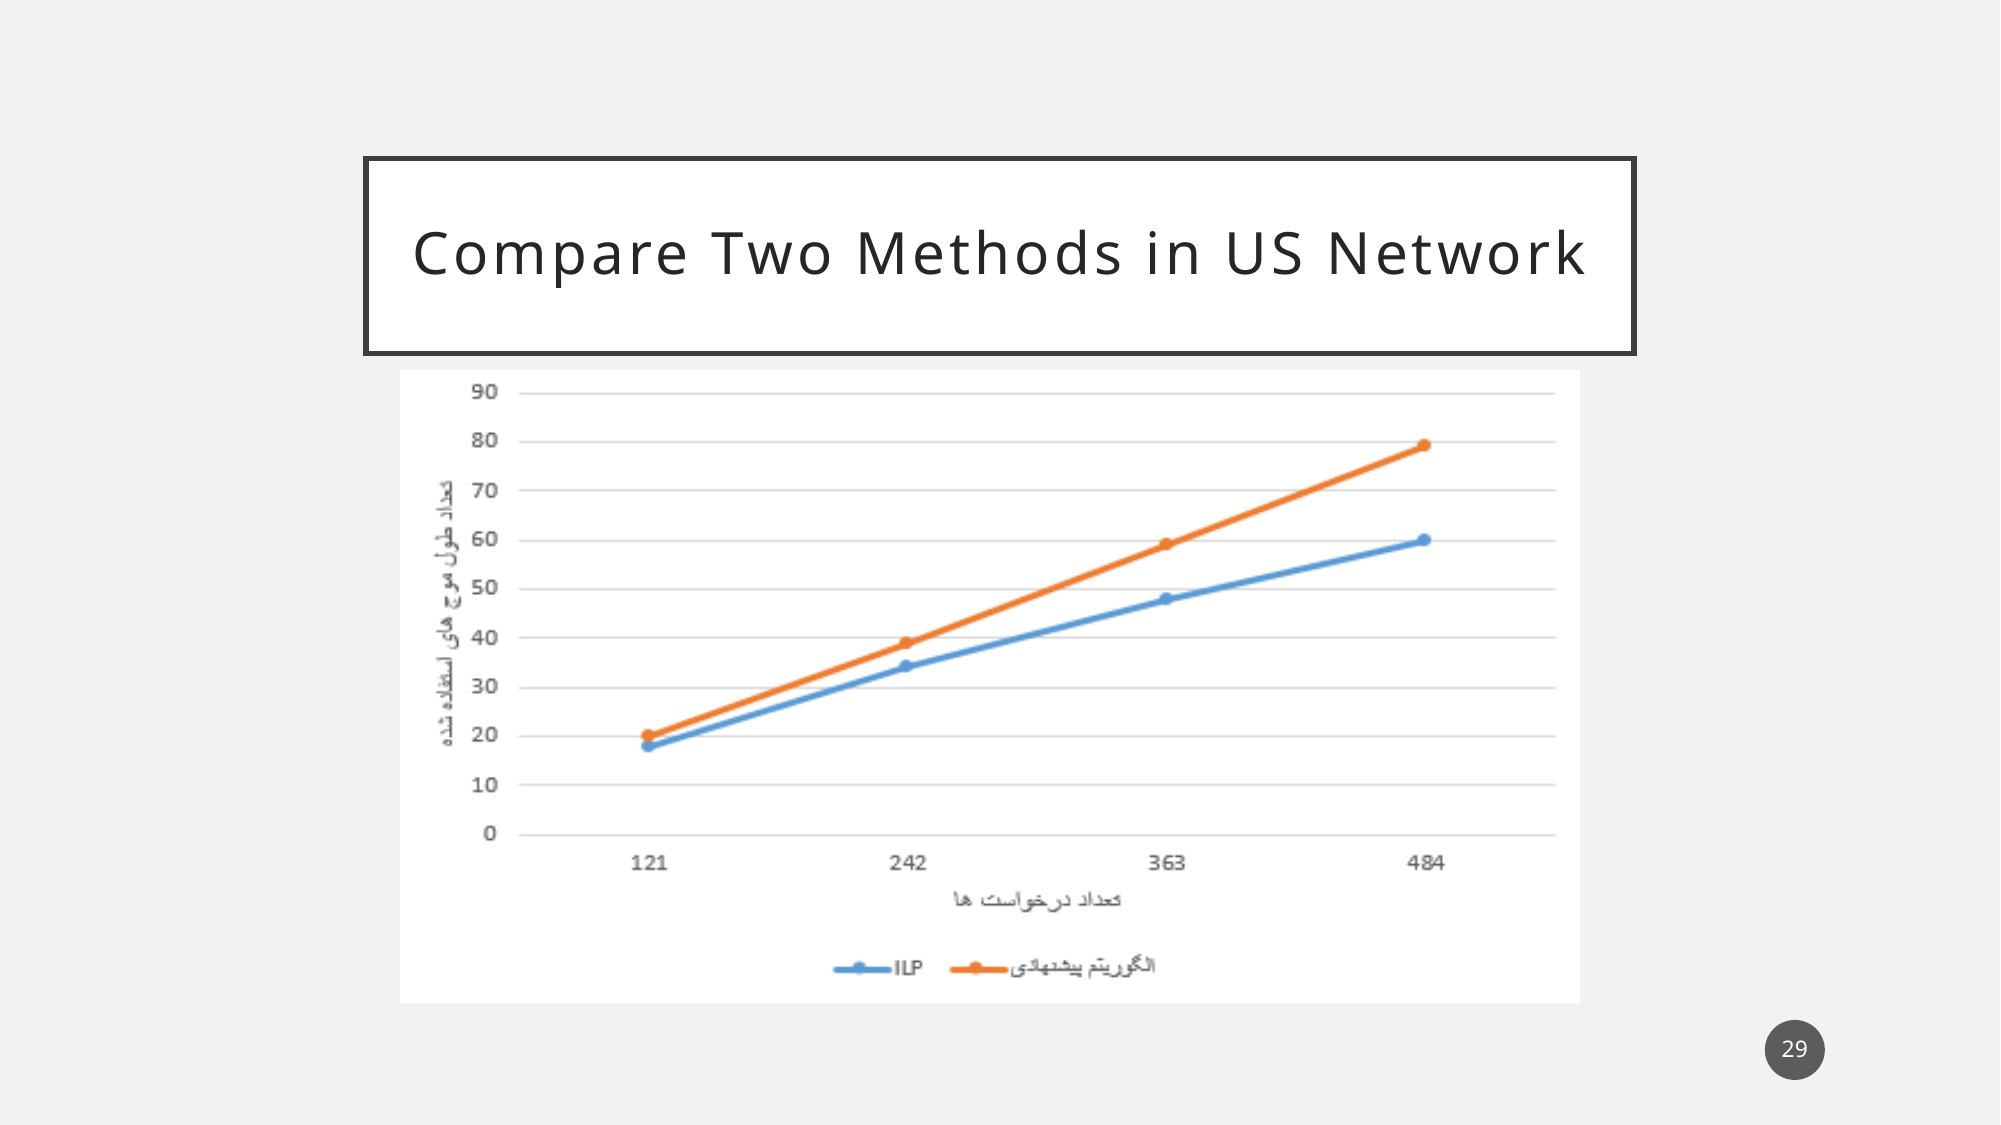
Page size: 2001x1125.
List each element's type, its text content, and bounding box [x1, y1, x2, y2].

slide_number 29 [1764, 1019, 1825, 1080]
title Compare Two Methods in US Network [363, 156, 1637, 356]
picture [400, 370, 1580, 1003]
